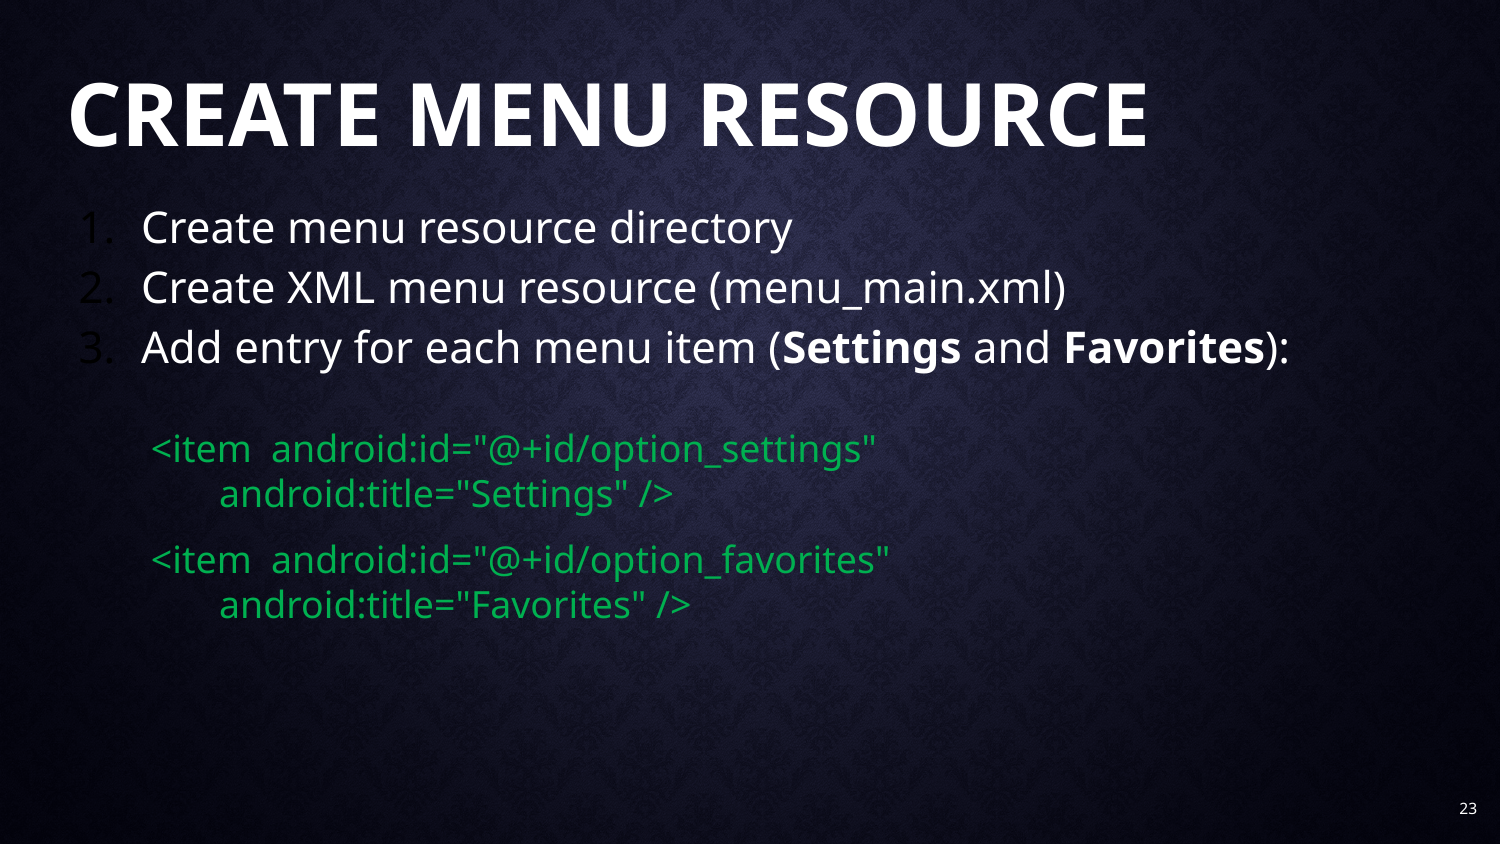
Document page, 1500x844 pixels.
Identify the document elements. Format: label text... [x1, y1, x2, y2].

slide_number 23 [1402, 777, 1493, 842]
text_box Create menu resource directory Create XML menu resource (menu_main.xml) Add entry for each menu item (Settings and Favorites): <item android:id="@+id/option_settings" android:title="Settings" /> <item android:id="@+id/option_favorites" android:title="Favorites" /> [51, 176, 1449, 737]
title Create menu resource [51, 28, 1472, 122]
